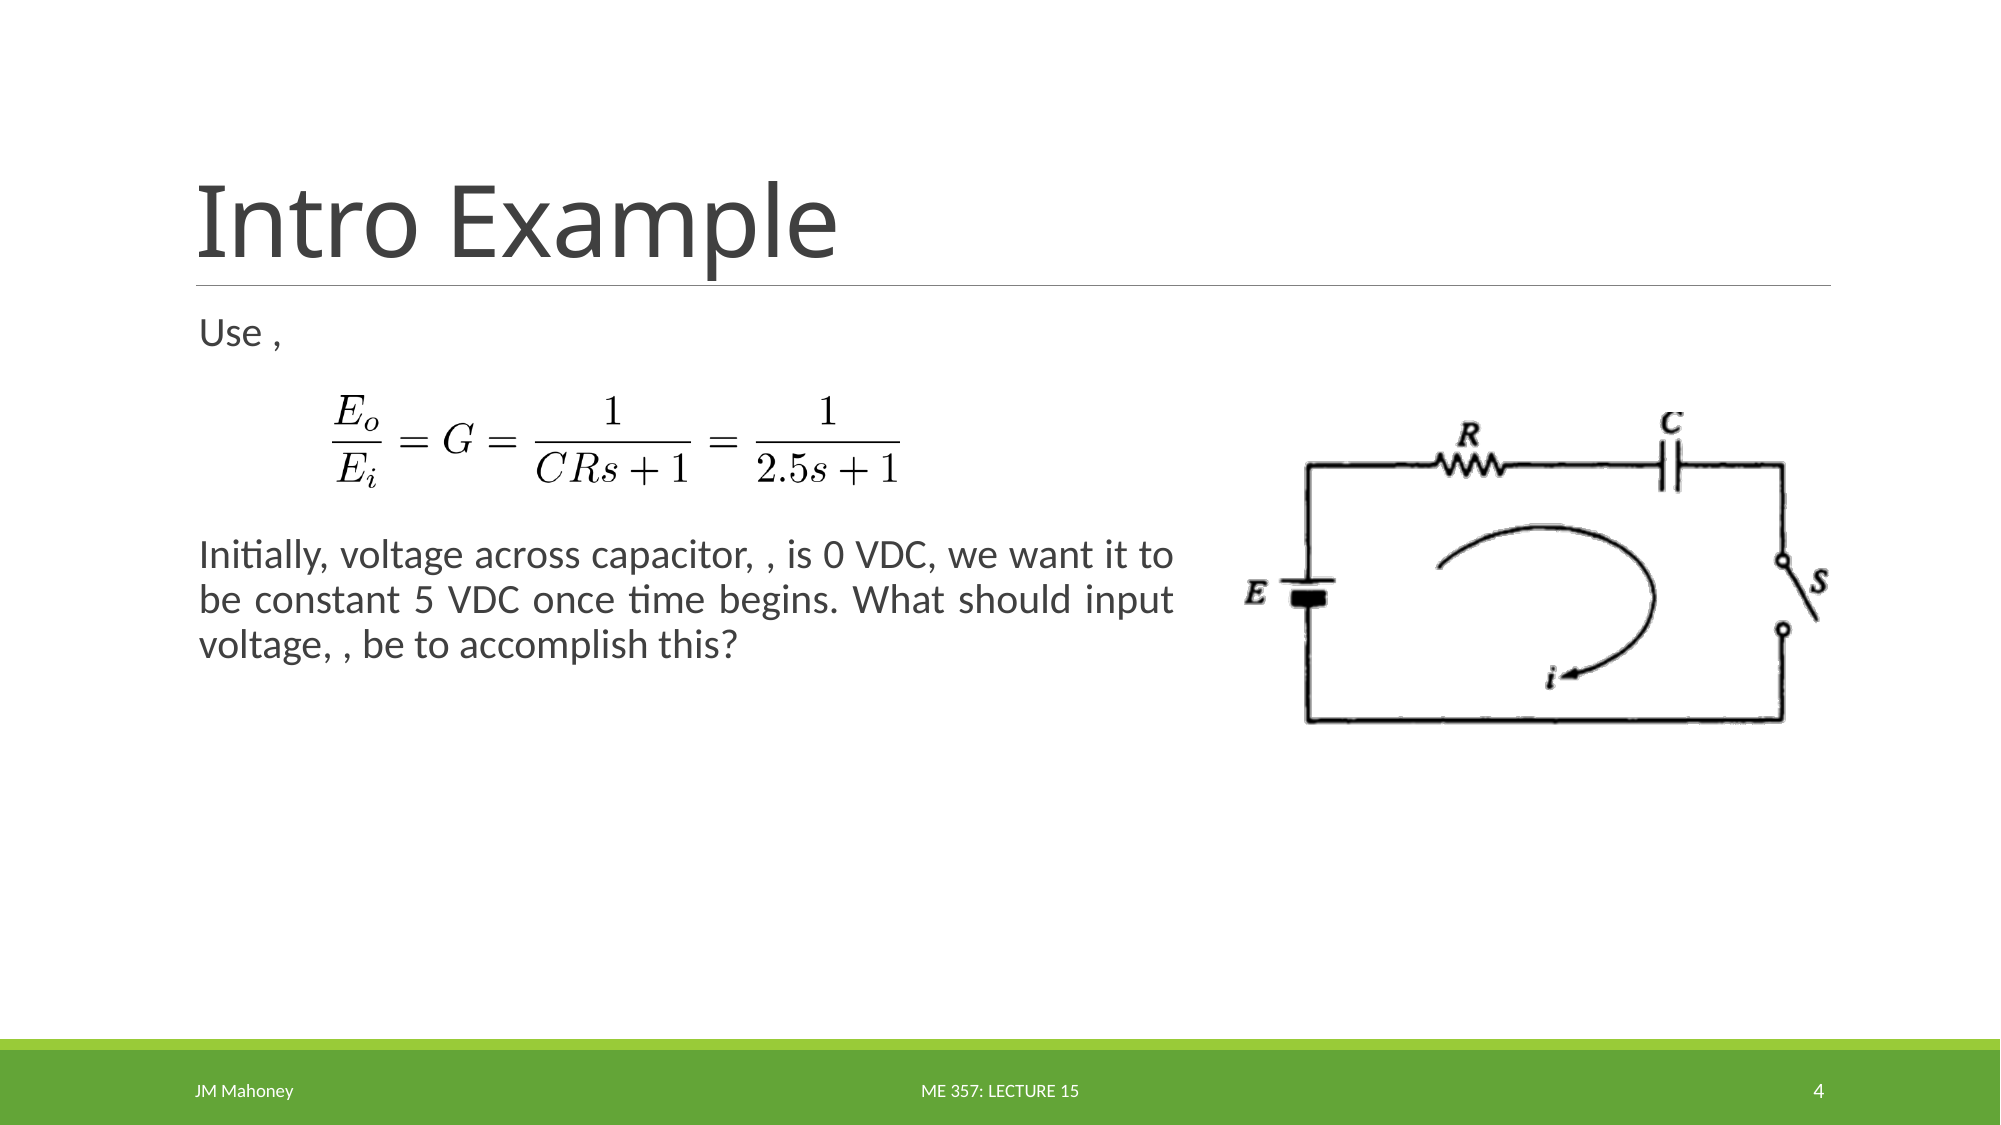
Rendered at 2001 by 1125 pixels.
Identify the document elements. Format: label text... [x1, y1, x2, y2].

slide_number 4 [1624, 1059, 1840, 1120]
footer ME 357: Lecture 15 [604, 1059, 1396, 1120]
picture [331, 395, 901, 488]
slide_number JM Mahoney [180, 1059, 586, 1120]
title Intro Example [180, 47, 1830, 285]
picture [1243, 411, 1830, 726]
